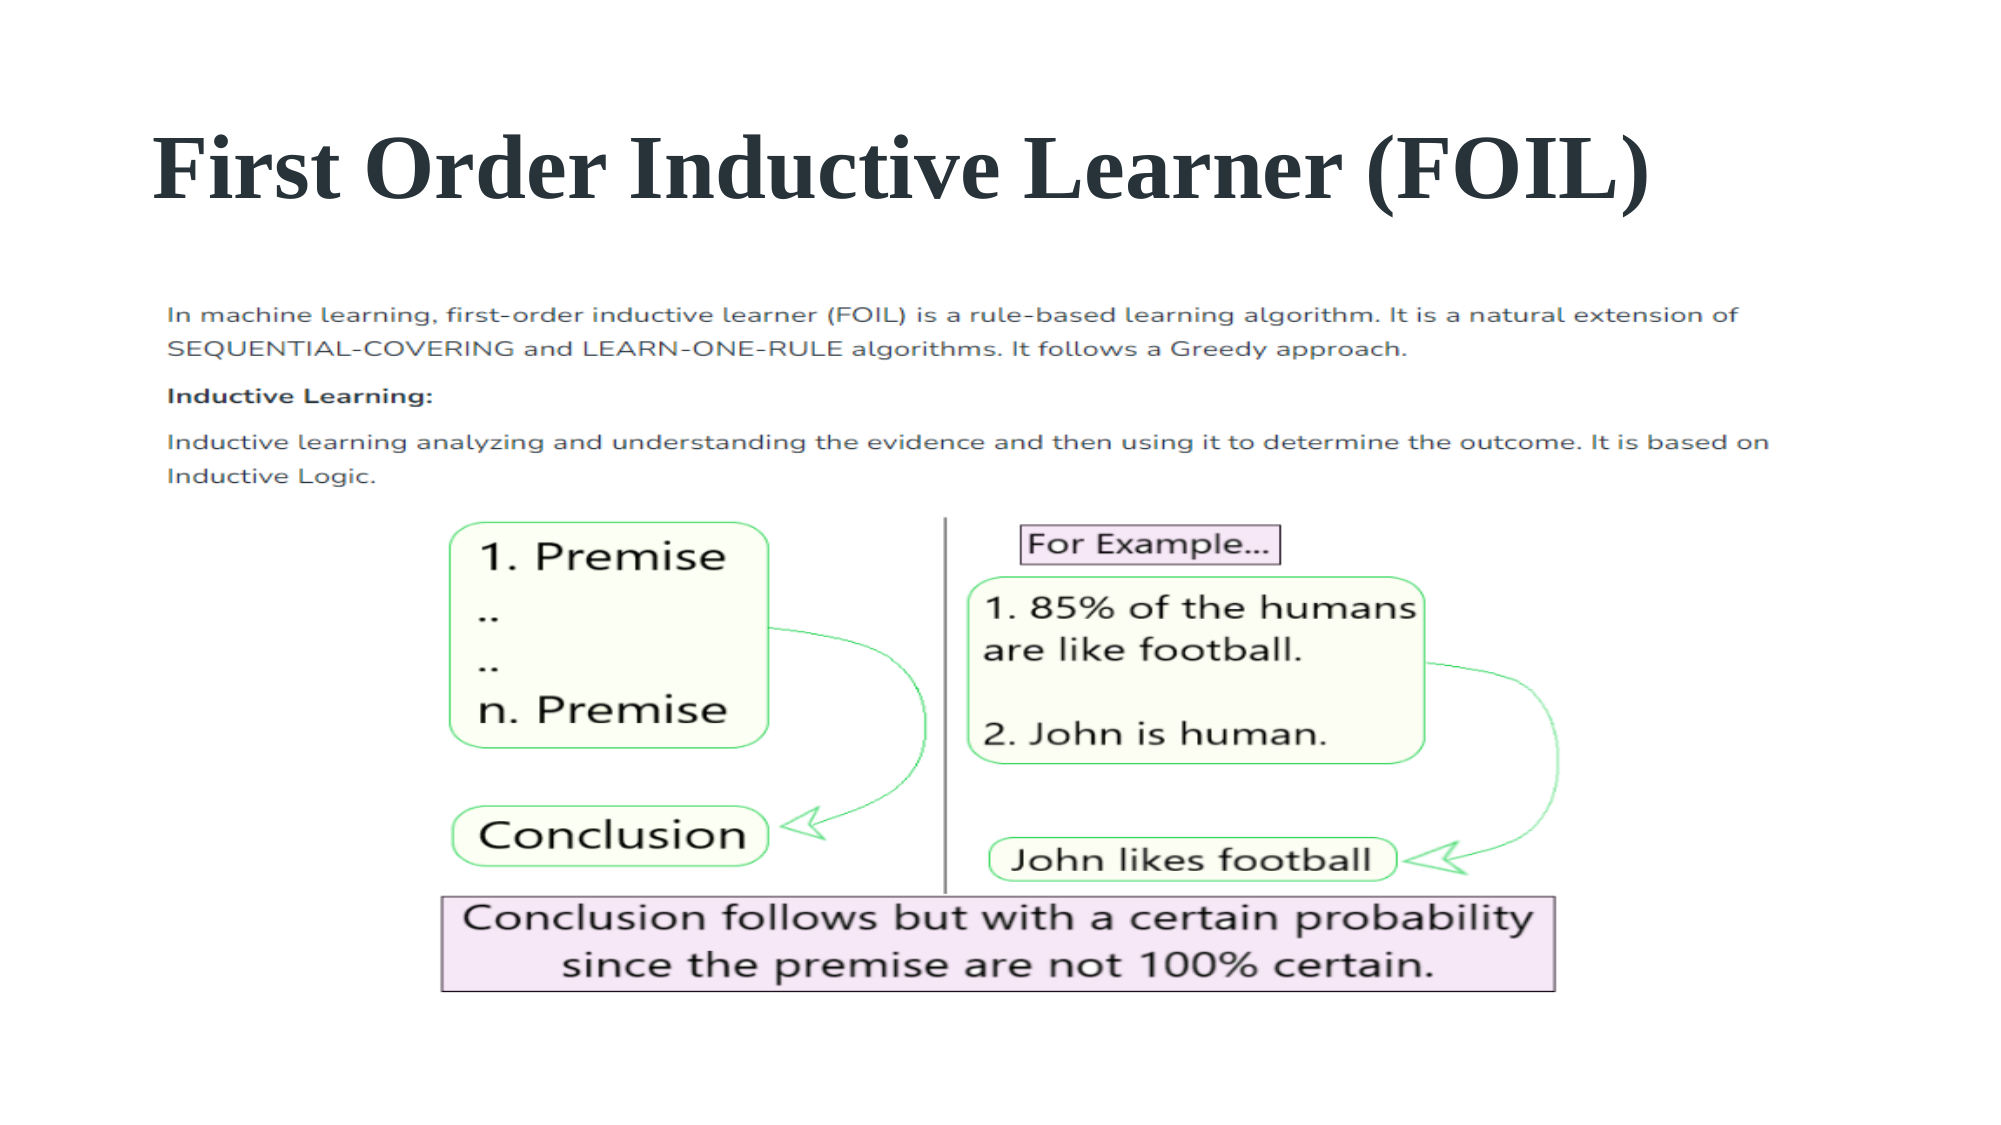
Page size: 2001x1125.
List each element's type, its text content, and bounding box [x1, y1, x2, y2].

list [149, 299, 1875, 1014]
title First Order Inductive Learner (FOIL) [137, 59, 1863, 278]
